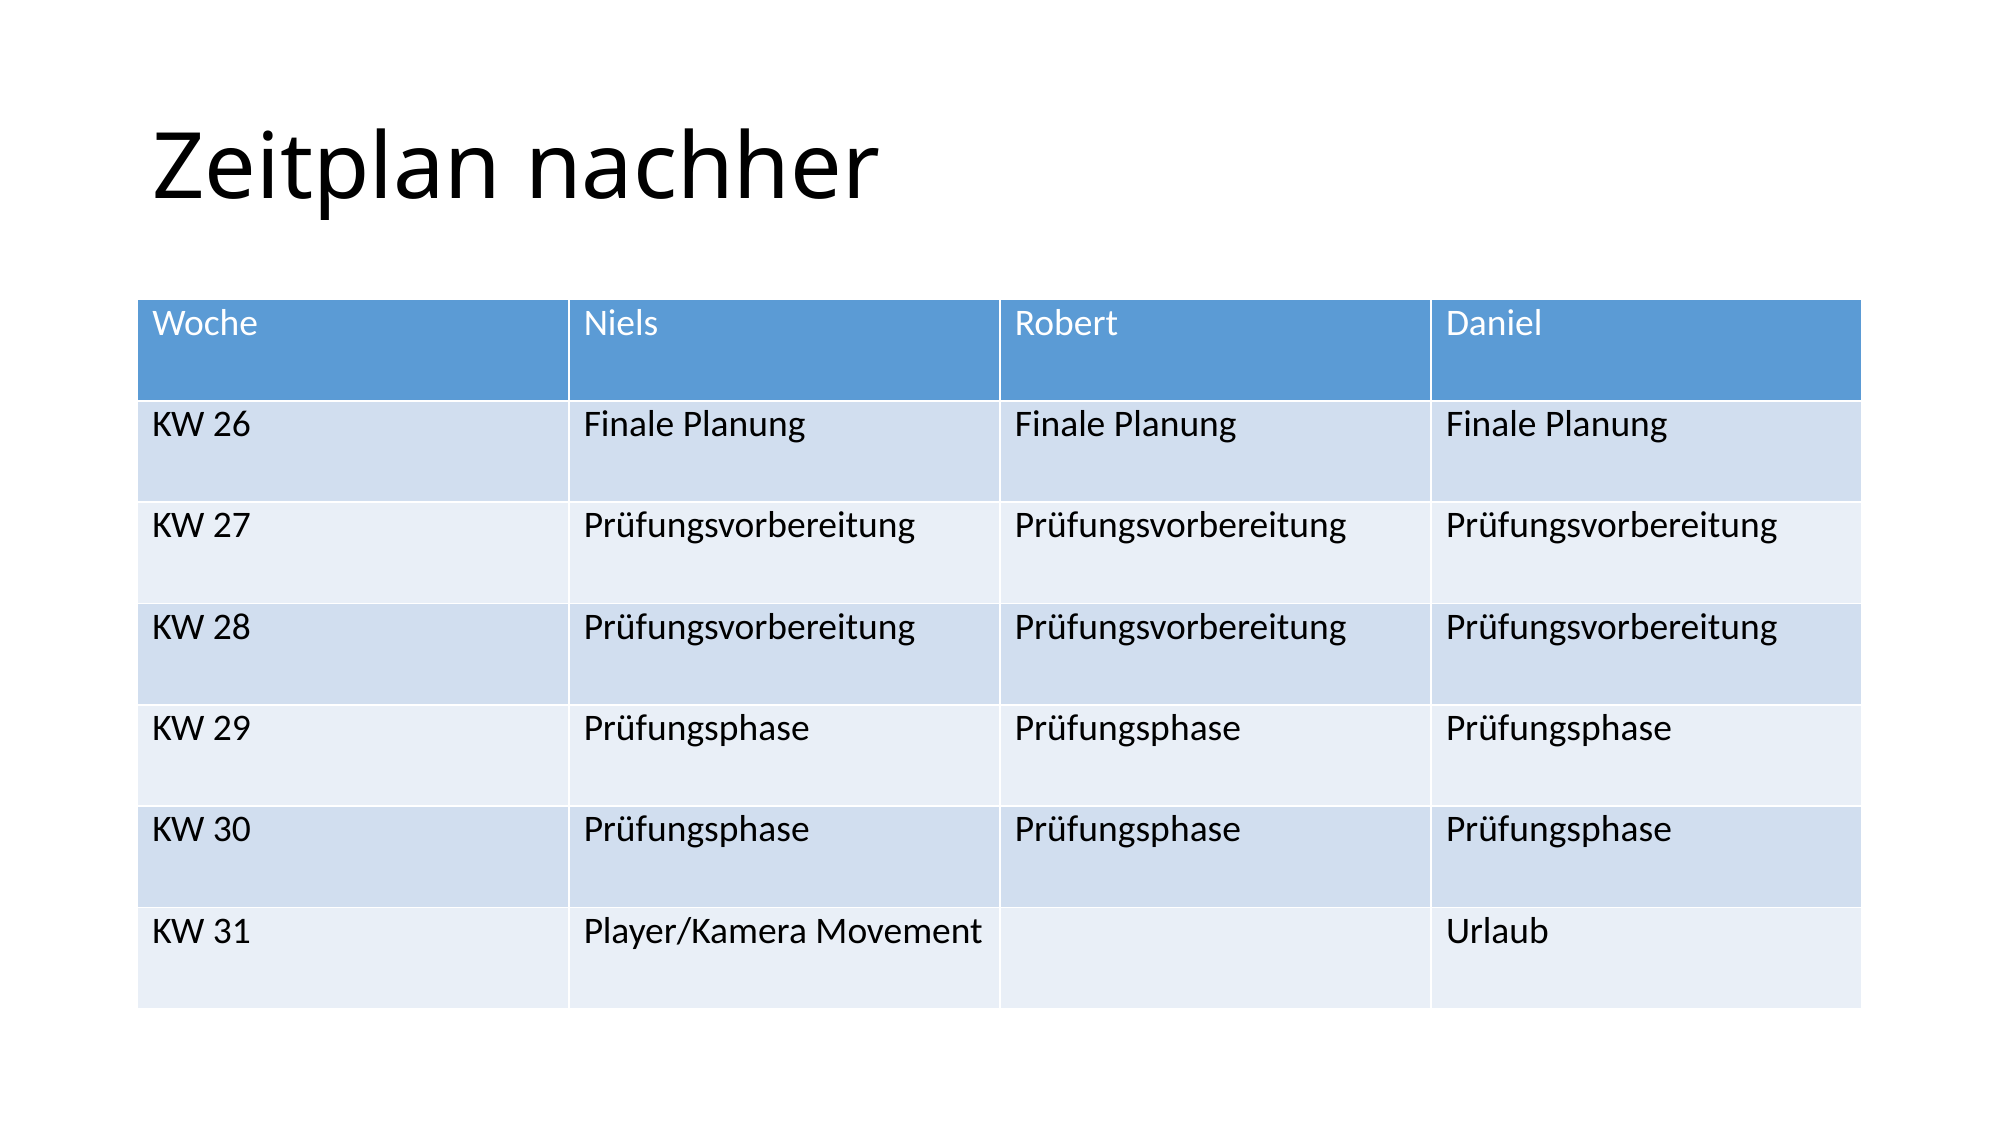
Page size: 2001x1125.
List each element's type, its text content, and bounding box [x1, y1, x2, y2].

table_cell [1001, 908, 1430, 1008]
table_header Daniel [1432, 300, 1861, 400]
table_cell Prüfungsvorbereitung [1001, 604, 1430, 704]
table_cell KW 31 [138, 908, 568, 1008]
table_cell Prüfungsphase [570, 807, 999, 907]
table_cell KW 27 [138, 503, 568, 603]
table_cell Prüfungsphase [1432, 807, 1861, 907]
table_cell Prüfungsvorbereitung [570, 604, 999, 704]
table_header Woche [138, 300, 568, 400]
table_cell Prüfungsphase [1432, 706, 1861, 805]
table_cell Prüfungsphase [570, 706, 999, 805]
table_header Niels [570, 300, 999, 400]
table_cell Prüfungsvorbereitung [570, 503, 999, 603]
table_cell Prüfungsphase [1001, 706, 1430, 805]
title Zeitplan nachher [137, 59, 1863, 278]
table_cell KW 29 [138, 706, 568, 805]
table_cell Finale Planung [570, 402, 999, 501]
table_cell Player/Kamera Movement [570, 908, 999, 1008]
table_cell Prüfungsphase [1001, 807, 1430, 907]
table_cell KW 28 [138, 604, 568, 704]
table_cell Finale Planung [1432, 402, 1861, 501]
table_cell Prüfungsvorbereitung [1001, 503, 1430, 603]
table_cell Finale Planung [1001, 402, 1430, 501]
table_cell Prüfungsvorbereitung [1432, 503, 1861, 603]
table_cell Urlaub [1432, 908, 1861, 1008]
table_cell KW 30 [138, 807, 568, 907]
table_cell KW 26 [138, 402, 568, 501]
table_cell Prüfungsvorbereitung [1432, 604, 1861, 704]
table_header Robert [1001, 300, 1430, 400]
